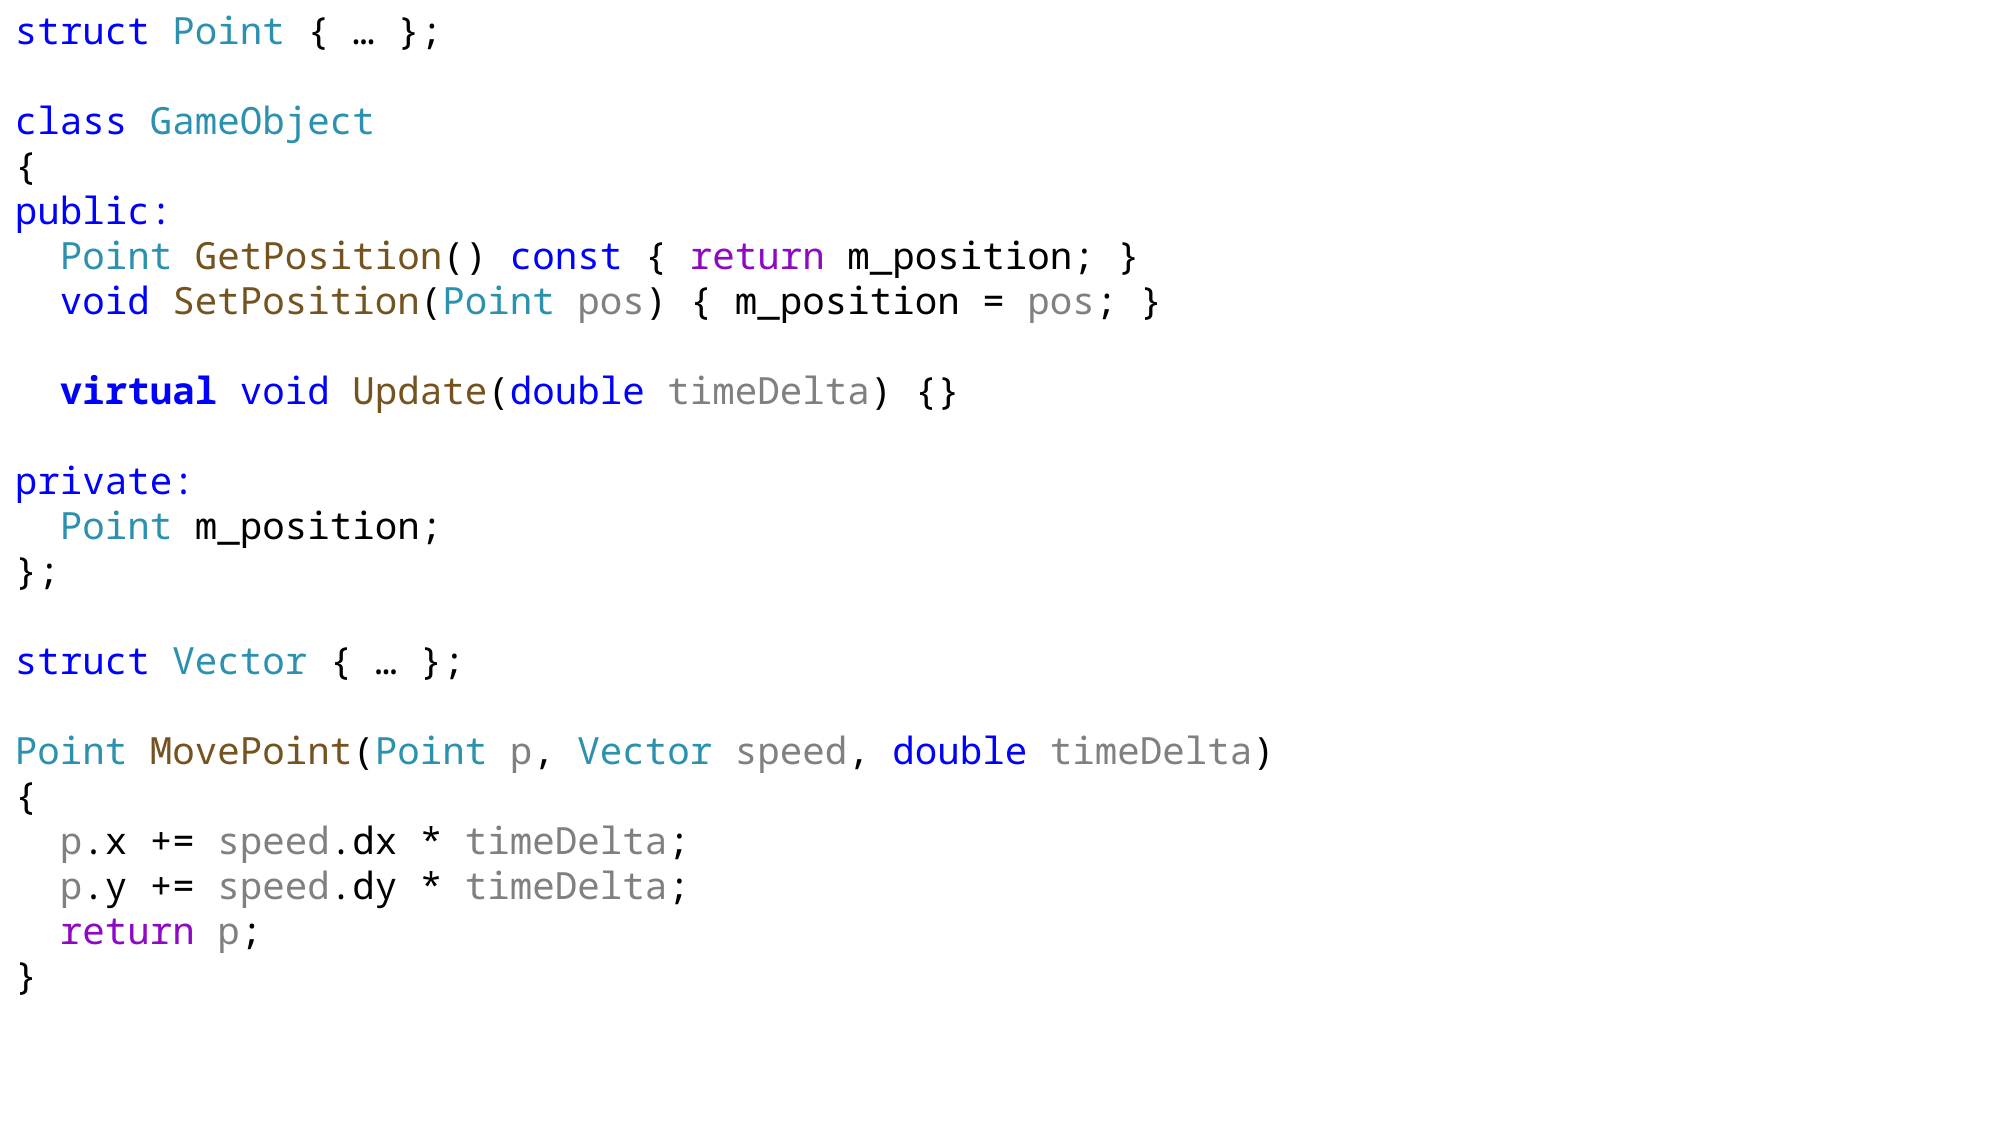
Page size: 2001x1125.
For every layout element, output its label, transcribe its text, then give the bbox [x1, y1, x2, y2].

text_box struct Point { … }; class GameObject { public: Point GetPosition() const { return m_position; } void SetPosition(Point pos) { m_position = pos; } virtual void Update(double timeDelta) {} private: Point m_position; }; struct Vector { … }; Point MovePoint(Point p, Vector speed, double timeDelta) { p.x += speed.dx * timeDelta; p.y += speed.dy * timeDelta; return p; } [0, 0, 2000, 1050]
